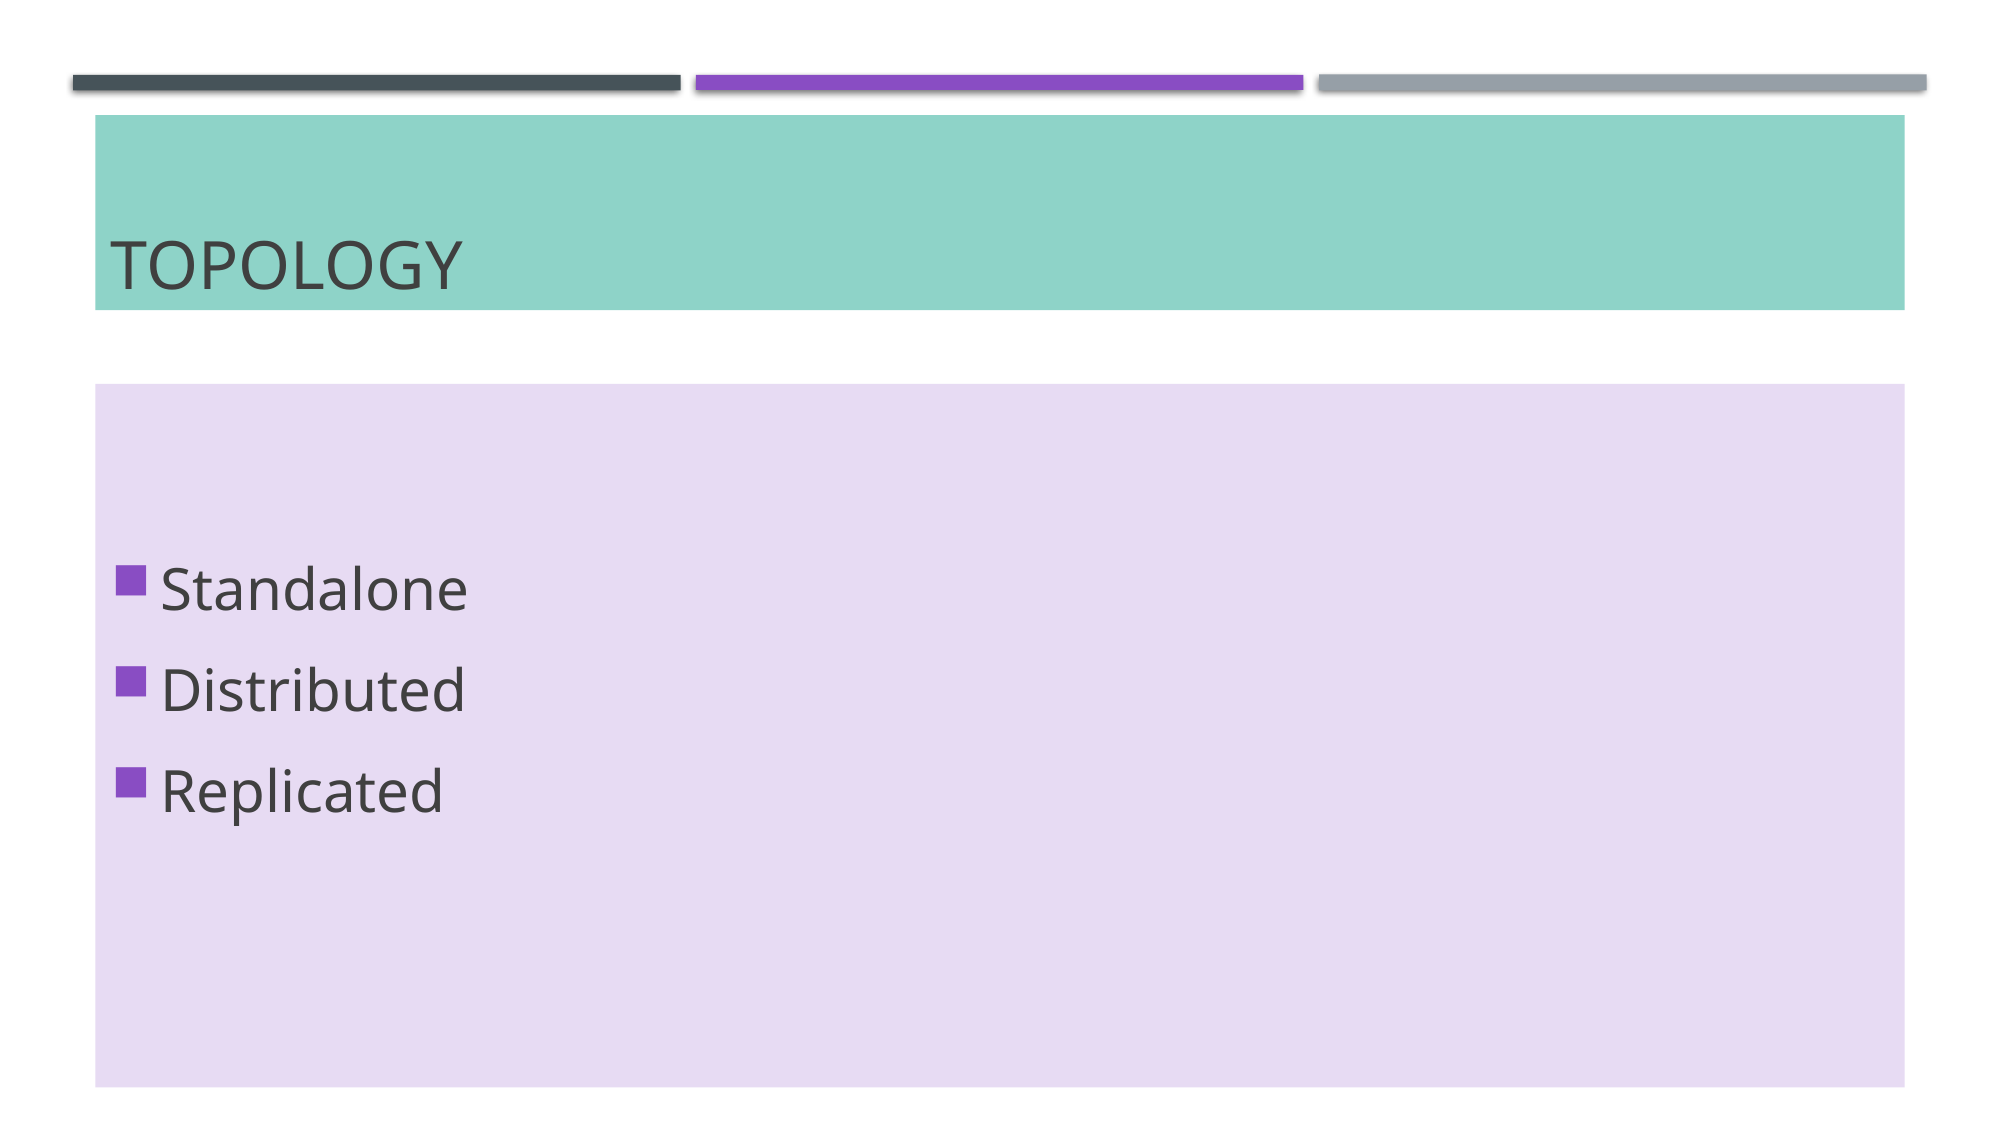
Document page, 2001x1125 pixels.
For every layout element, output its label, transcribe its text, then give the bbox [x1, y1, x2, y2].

list Standalone Distributed Replicated [95, 383, 1905, 1088]
title topology [95, 115, 1905, 311]
